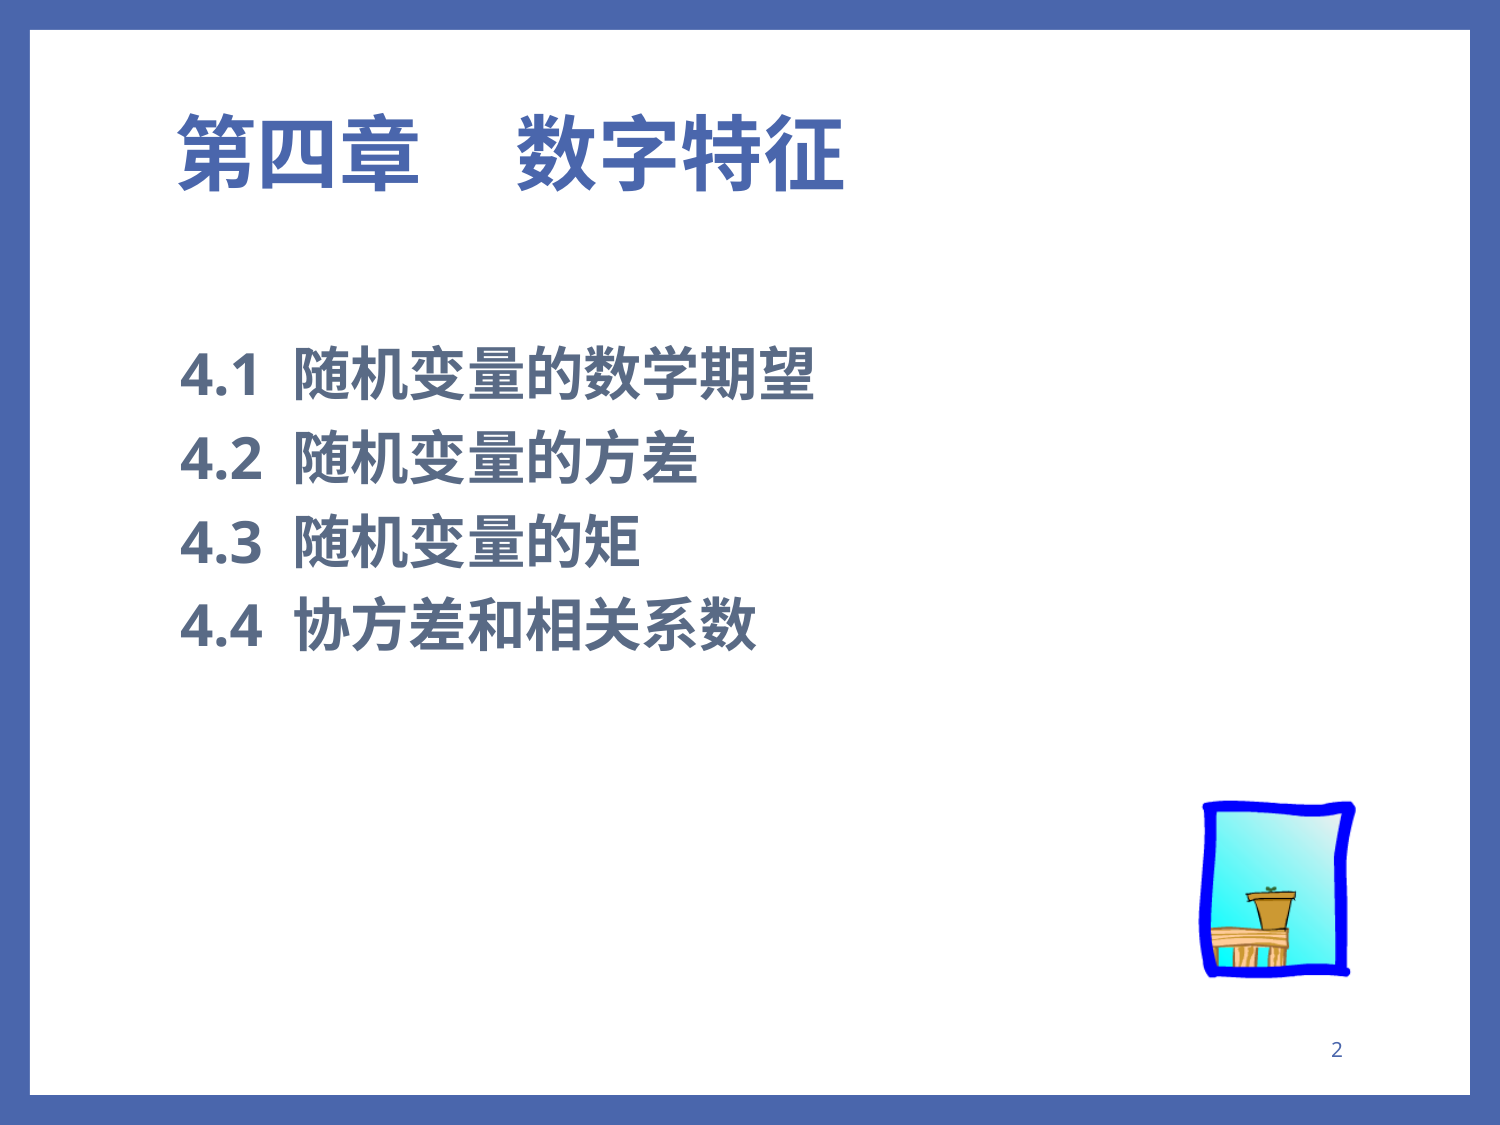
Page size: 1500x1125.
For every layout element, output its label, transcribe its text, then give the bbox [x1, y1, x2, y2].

picture [1166, 788, 1387, 991]
slide_number 2 [1147, 1020, 1358, 1081]
list 4.1 随机变量的数学期望 4.2 随机变量的方差 4.3 随机变量的矩 4.4 协方差和相关系数 [159, 338, 1404, 789]
title 第四章 数字特征 [159, 105, 1282, 211]
